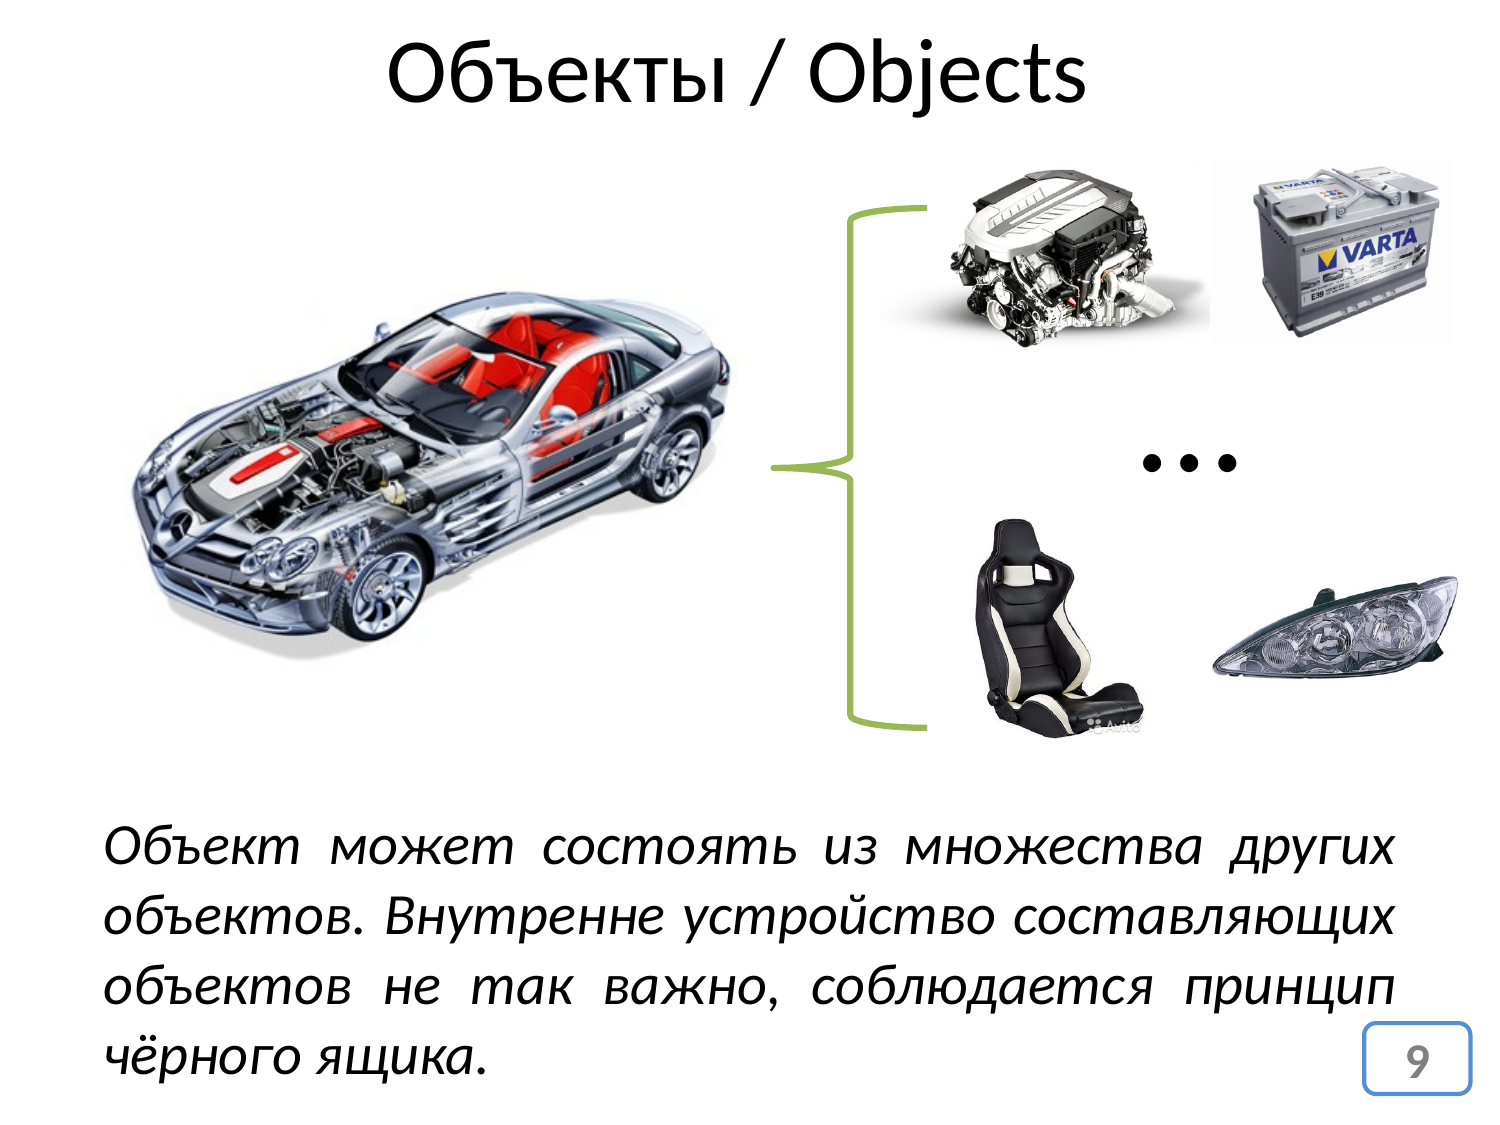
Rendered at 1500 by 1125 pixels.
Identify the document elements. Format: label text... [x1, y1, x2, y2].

text_box [772, 210, 928, 729]
text_box … [1123, 352, 1258, 510]
picture [1210, 574, 1460, 682]
text_box Объект может состоять из множества других объектов. Внутренне устройство составляющих объектов не так важно, соблюдается принцип чёрного ящика. [88, 798, 1412, 1094]
picture [879, 160, 1452, 351]
picture [124, 243, 751, 669]
text_box 9 [1362, 1021, 1473, 1097]
title Объекты / Objects [73, 0, 1424, 160]
picture [974, 516, 1146, 740]
